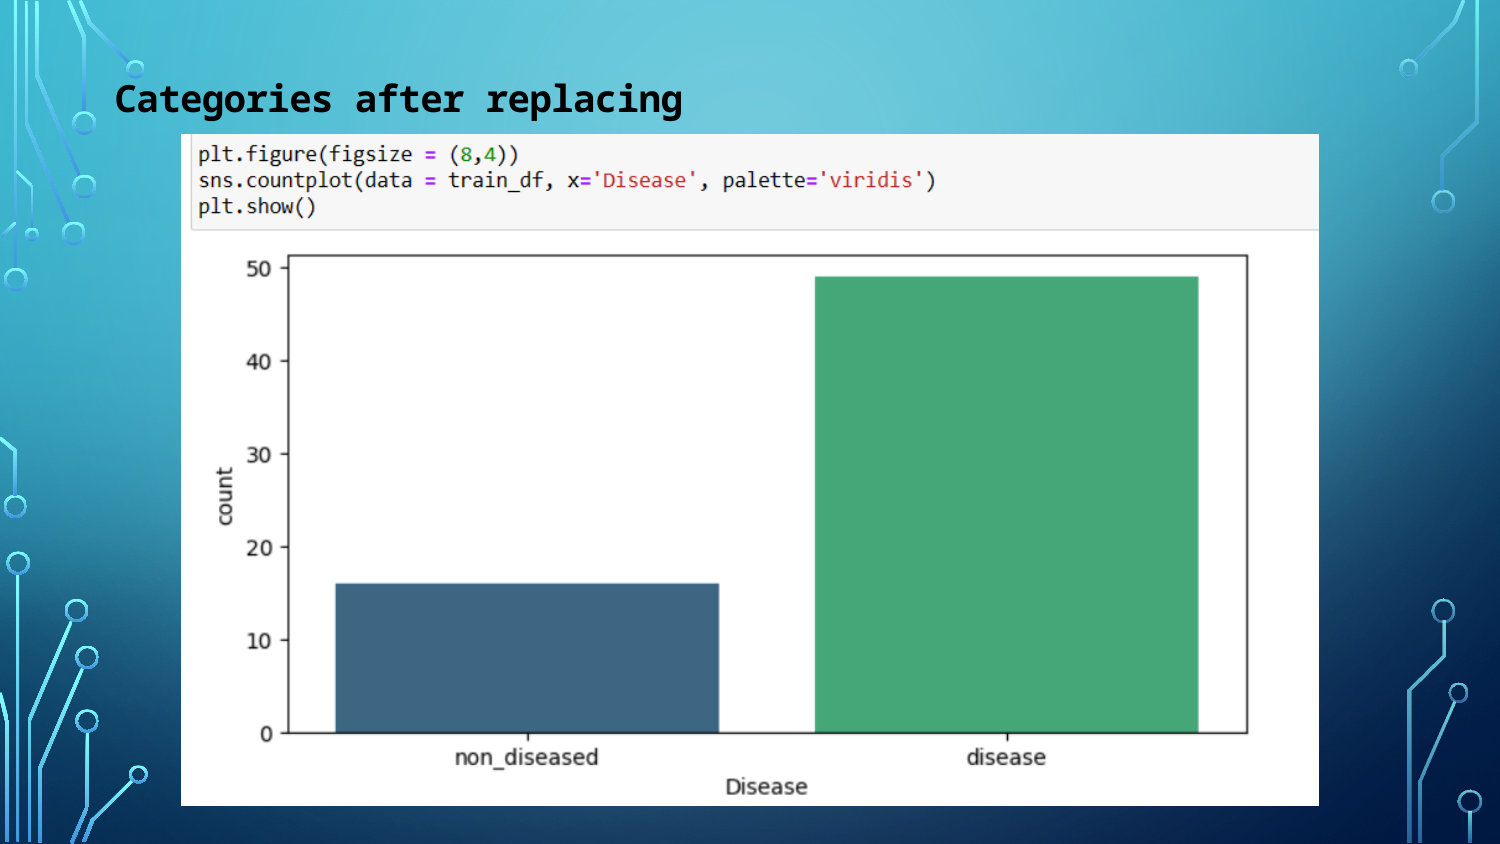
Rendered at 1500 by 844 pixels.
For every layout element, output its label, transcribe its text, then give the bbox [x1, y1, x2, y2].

text_box Categories after replacing [112, 71, 1477, 121]
picture [180, 134, 1320, 806]
